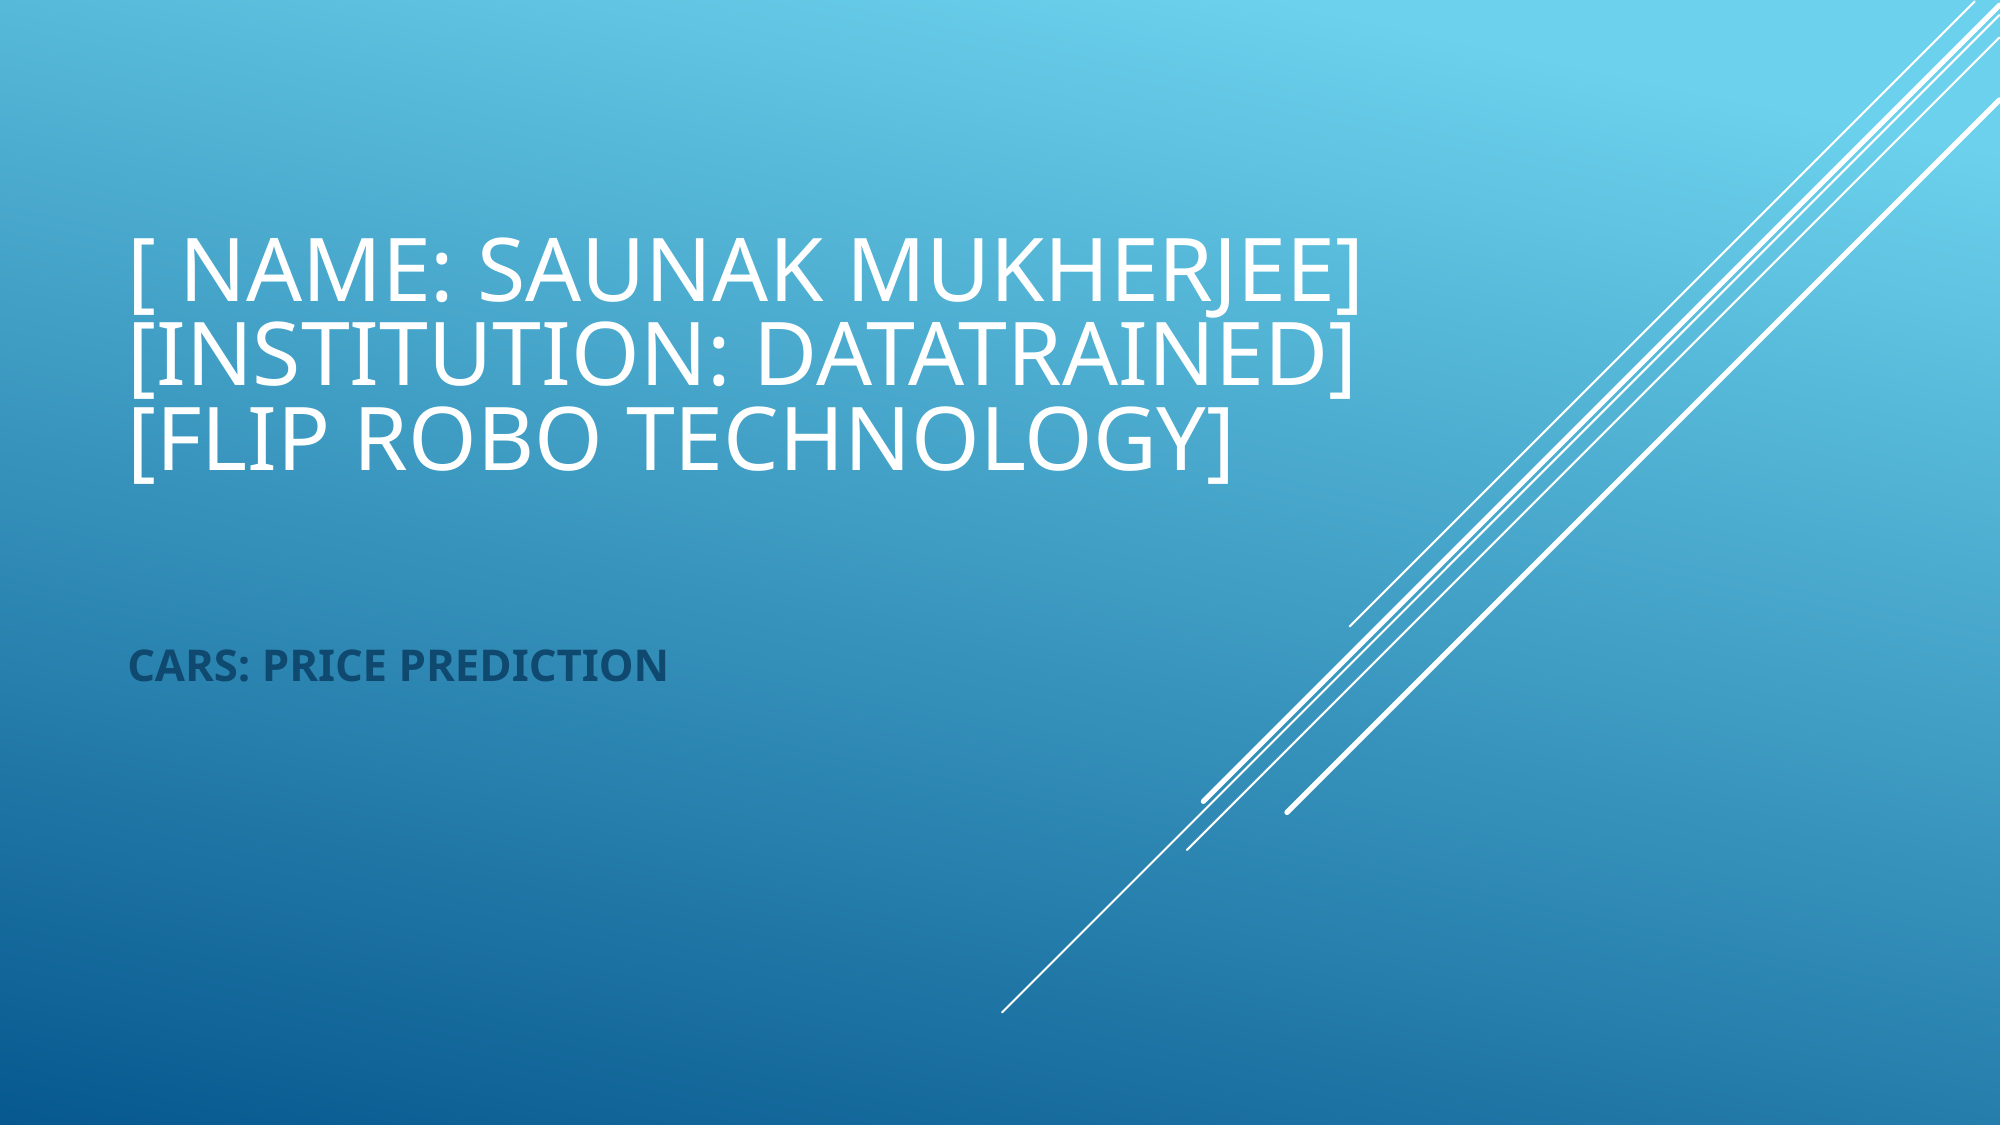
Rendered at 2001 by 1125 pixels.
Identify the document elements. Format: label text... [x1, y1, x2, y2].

subtitle CARS: PRICE PREDICTION [112, 630, 1352, 1118]
title [ Name: Saunak Mukherjee] [Institution: DataTrained] [Flip Robo Technology] [112, 112, 1425, 600]
